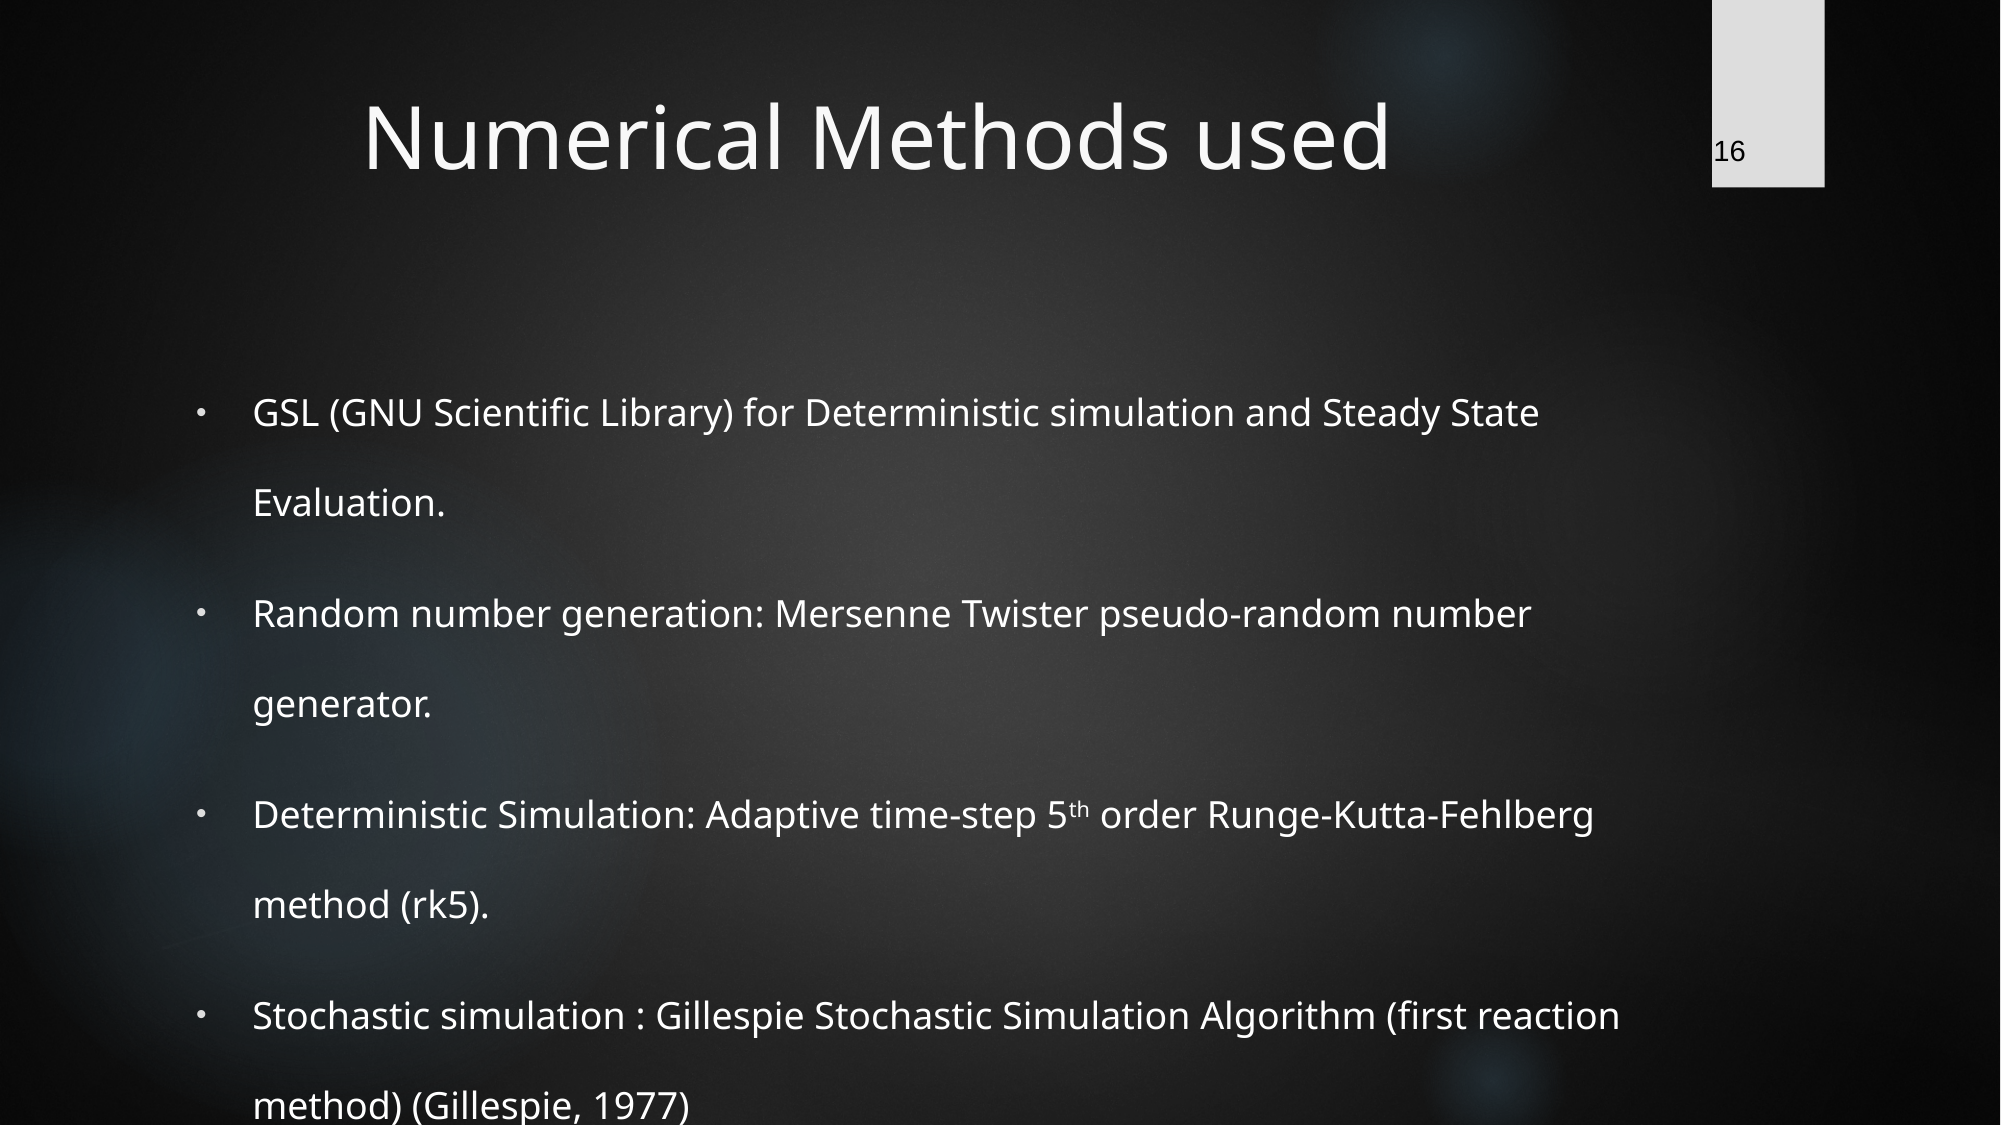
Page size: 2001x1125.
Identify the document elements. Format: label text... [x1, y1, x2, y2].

title Numerical Methods used [106, 74, 1649, 304]
list GSL (GNU Scientific Library) for Deterministic simulation and Steady State Evaluation. Random number generation: Mersenne Twister pseudo-random number generator. Deterministic Simulation: Adaptive time-step 5th order Runge-Kutta-Fehlberg method (rk5). Stochastic simulation : Gillespie Stochastic Simulation Algorithm (first reaction method) (Gillespie, 1977) Simulation environments: Multi-scale Object Oriented Simulation Environment (MOOSE) [181, 336, 1649, 1025]
slide_number ‹#› [1698, 48, 1836, 175]
picture [0, 0, 2001, 1125]
